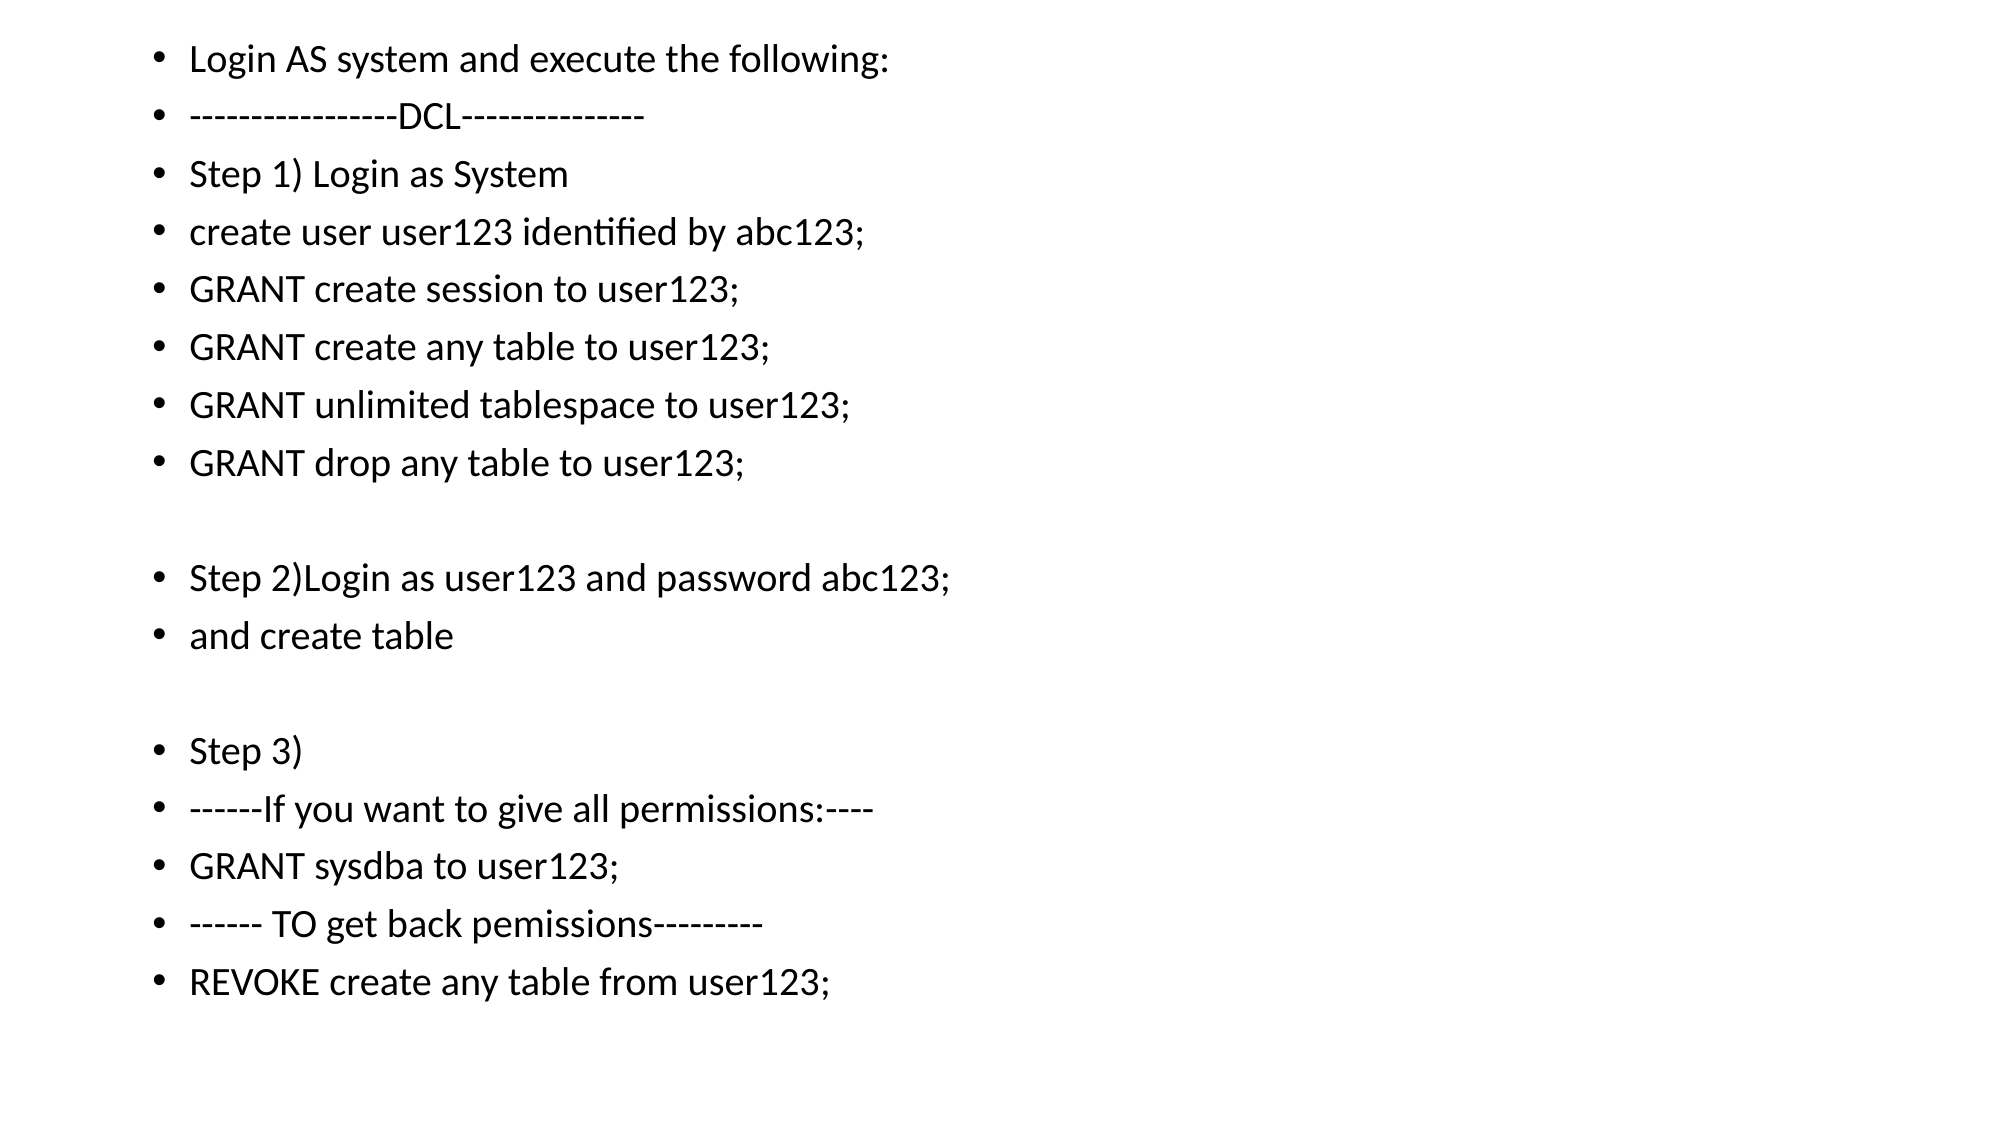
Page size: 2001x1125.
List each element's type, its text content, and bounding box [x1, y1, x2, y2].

list Login AS system and execute the following: -----------------DCL--------------- Step 1) Login as System create user user123 identified by abc123; GRANT create session to user123; GRANT create any table to user123; GRANT unlimited tablespace to user123; GRANT drop any table to user123; Step 2)Login as user123 and password abc123; and create table Step 3) ------If you want to give all permissions:---- GRANT sysdba to user123; ------ TO get back pemissions--------- REVOKE create any table from user123; [137, 29, 1863, 1014]
